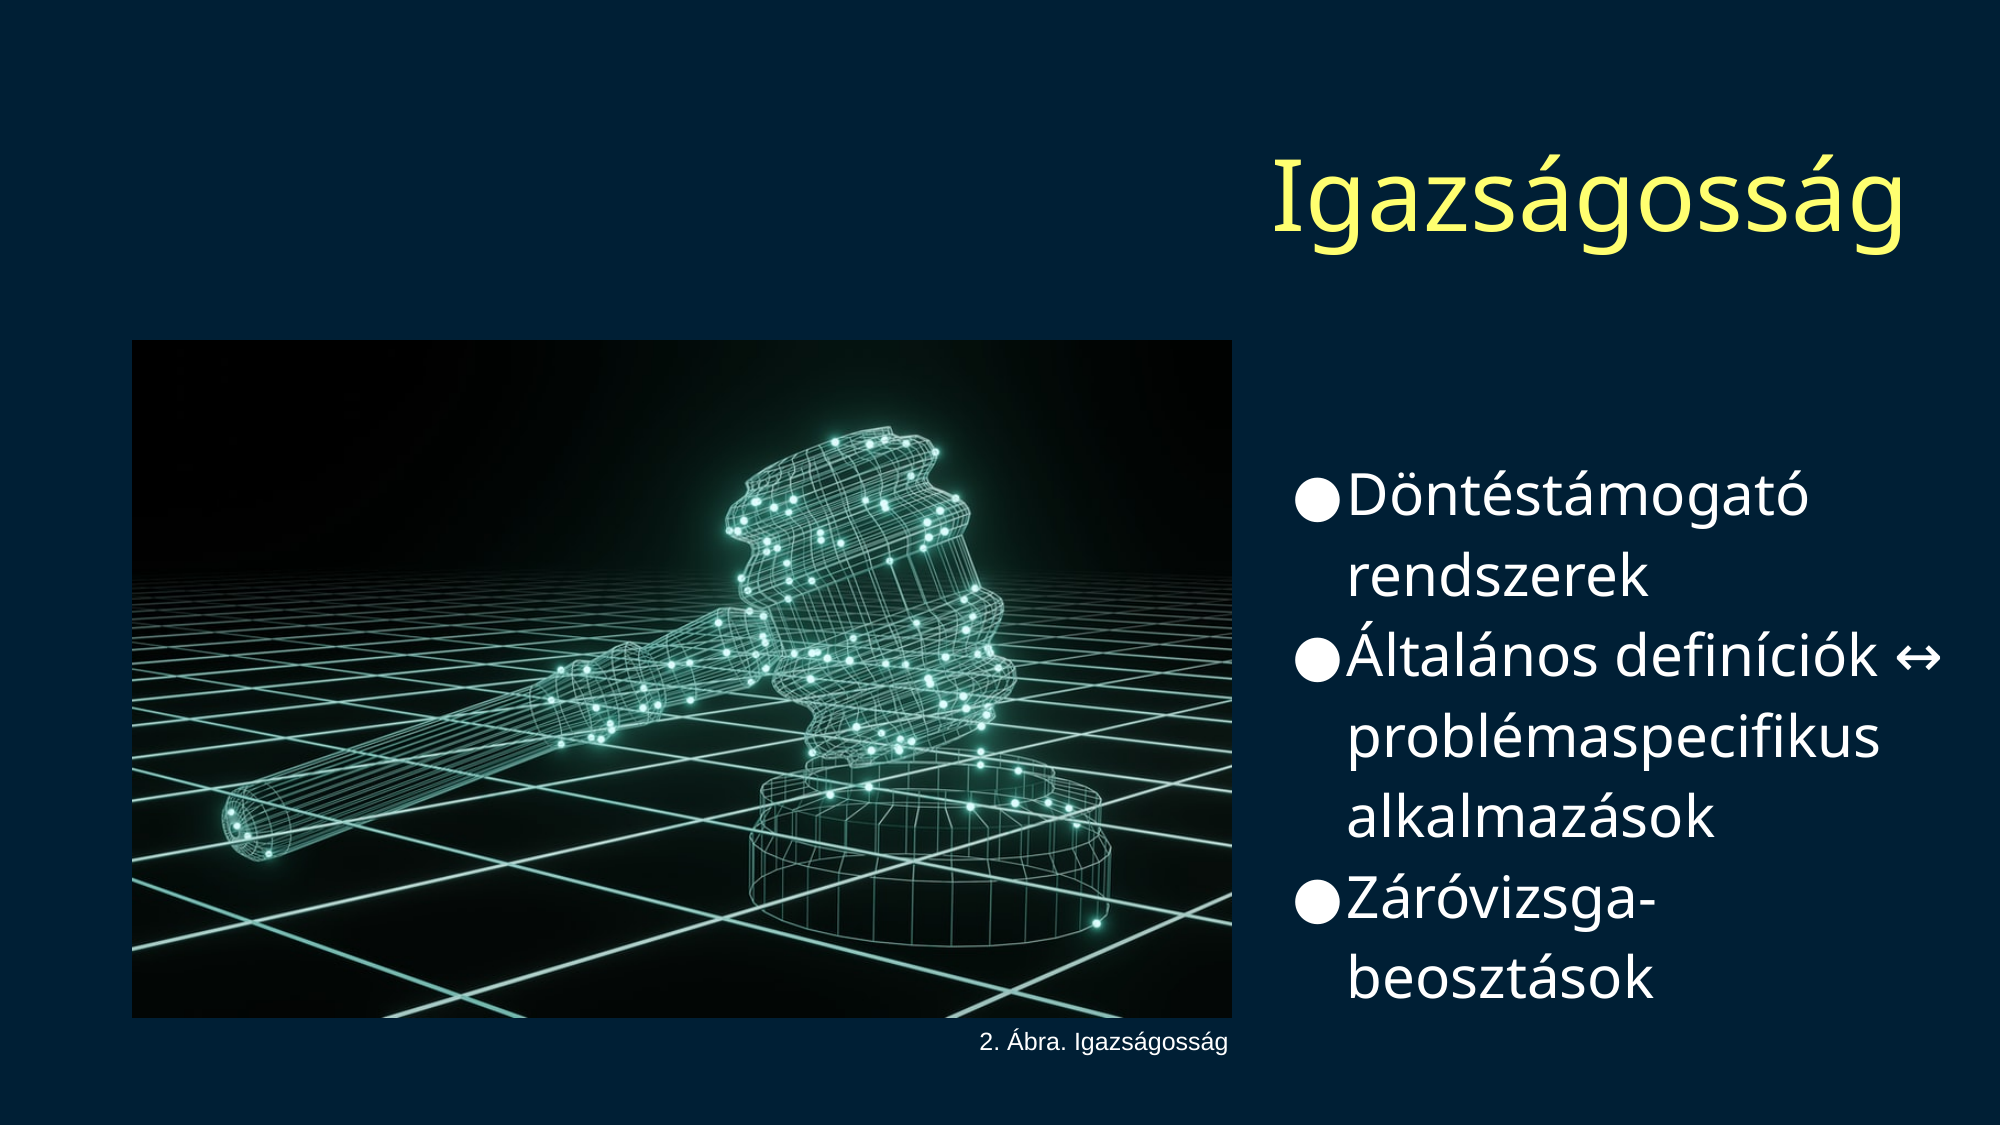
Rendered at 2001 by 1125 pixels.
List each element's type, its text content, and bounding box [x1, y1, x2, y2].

picture [132, 340, 1232, 1018]
list Döntéstámogató rendszerek Általános definíciók ↔ problémaspecifikus alkalmazások Záróvizsga-beosztások [1256, 432, 1961, 1125]
title Igazságosság [1256, 116, 2000, 242]
text_box 2. Ábra. Igazságosság [314, 1017, 1245, 1063]
